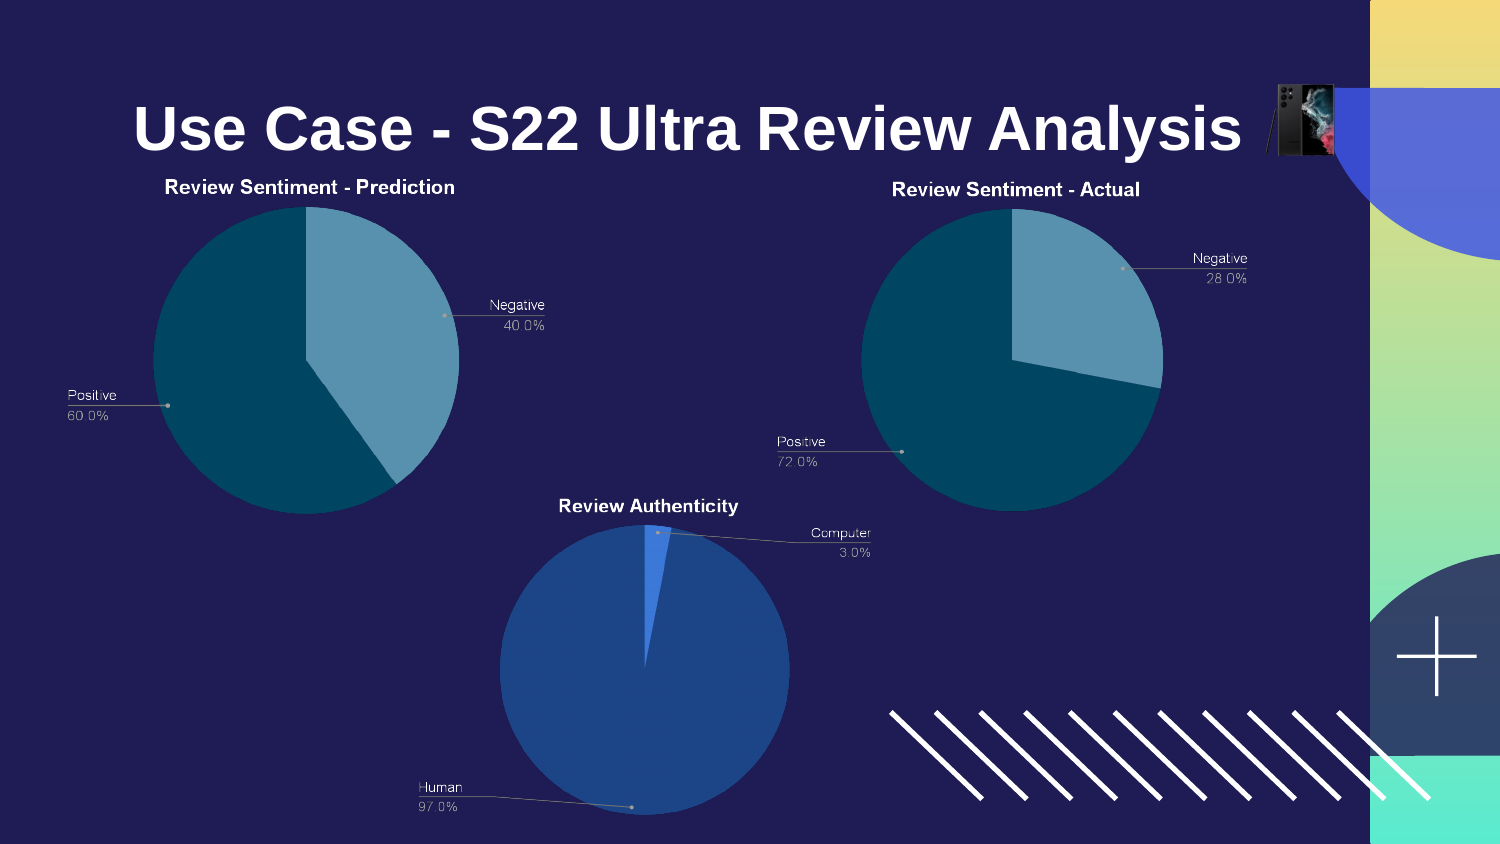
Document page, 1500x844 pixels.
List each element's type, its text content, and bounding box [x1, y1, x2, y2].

title Use Case - S22 Ultra Review Analysis [118, 72, 1382, 167]
picture [47, 84, 1336, 833]
